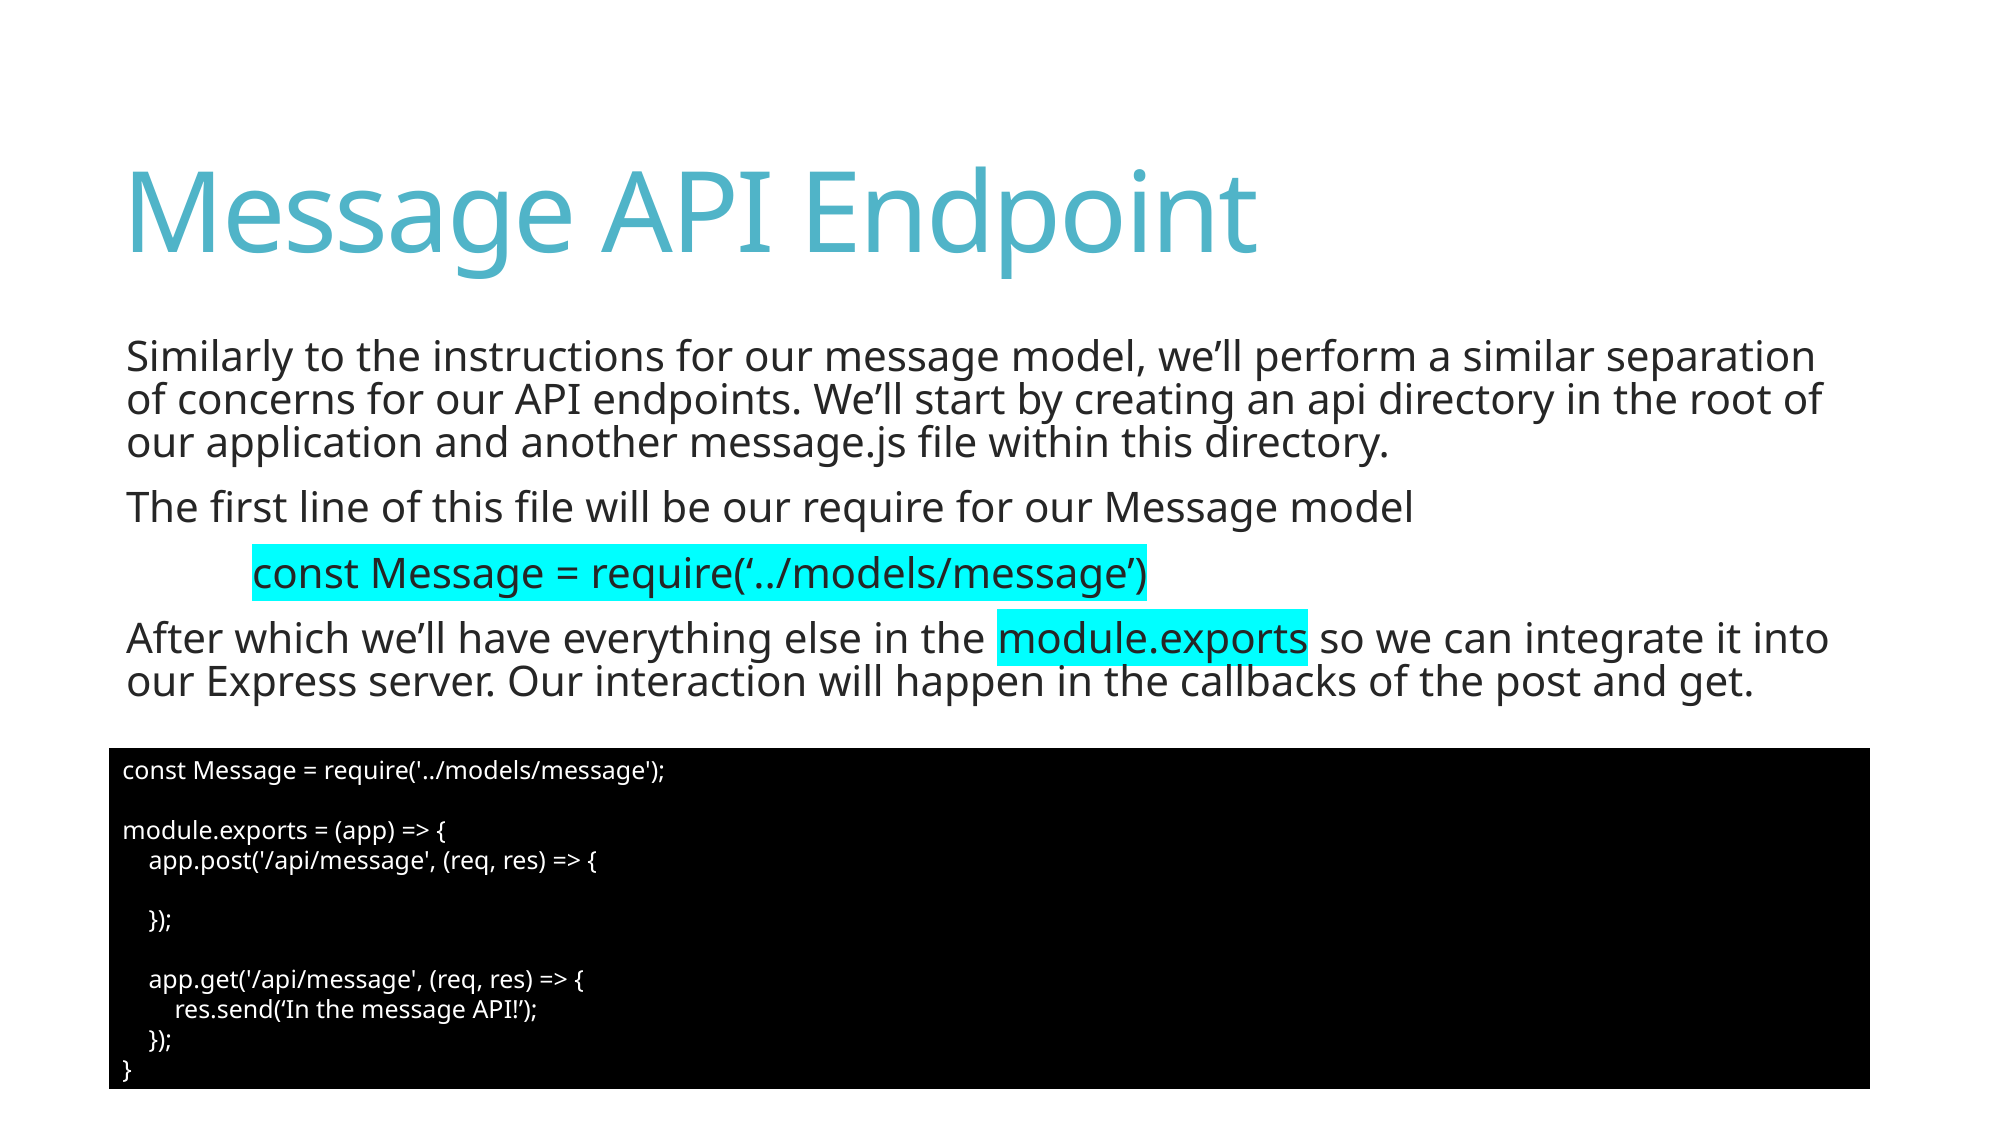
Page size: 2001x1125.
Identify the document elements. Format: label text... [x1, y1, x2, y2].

list Similarly to the instructions for our message model, we’ll perform a similar separation of concerns for our API endpoints. We’ll start by creating an api directory in the root of our application and another message.js file within this directory. The first line of this file will be our require for our Message model const Message = require(‘../models/message’) After which we’ll have everything else in the module.exports so we can integrate it into our Express server. Our interaction will happen in the callbacks of the post and get. [111, 329, 1876, 747]
title Message API Endpoint [107, 81, 1875, 354]
text_box const Message = require('../models/message'); module.exports = (app) => { app.post('/api/message', (req, res) => { }); app.get('/api/message', (req, res) => { res.send(‘In the message API!’); }); } [106, 745, 1873, 1093]
